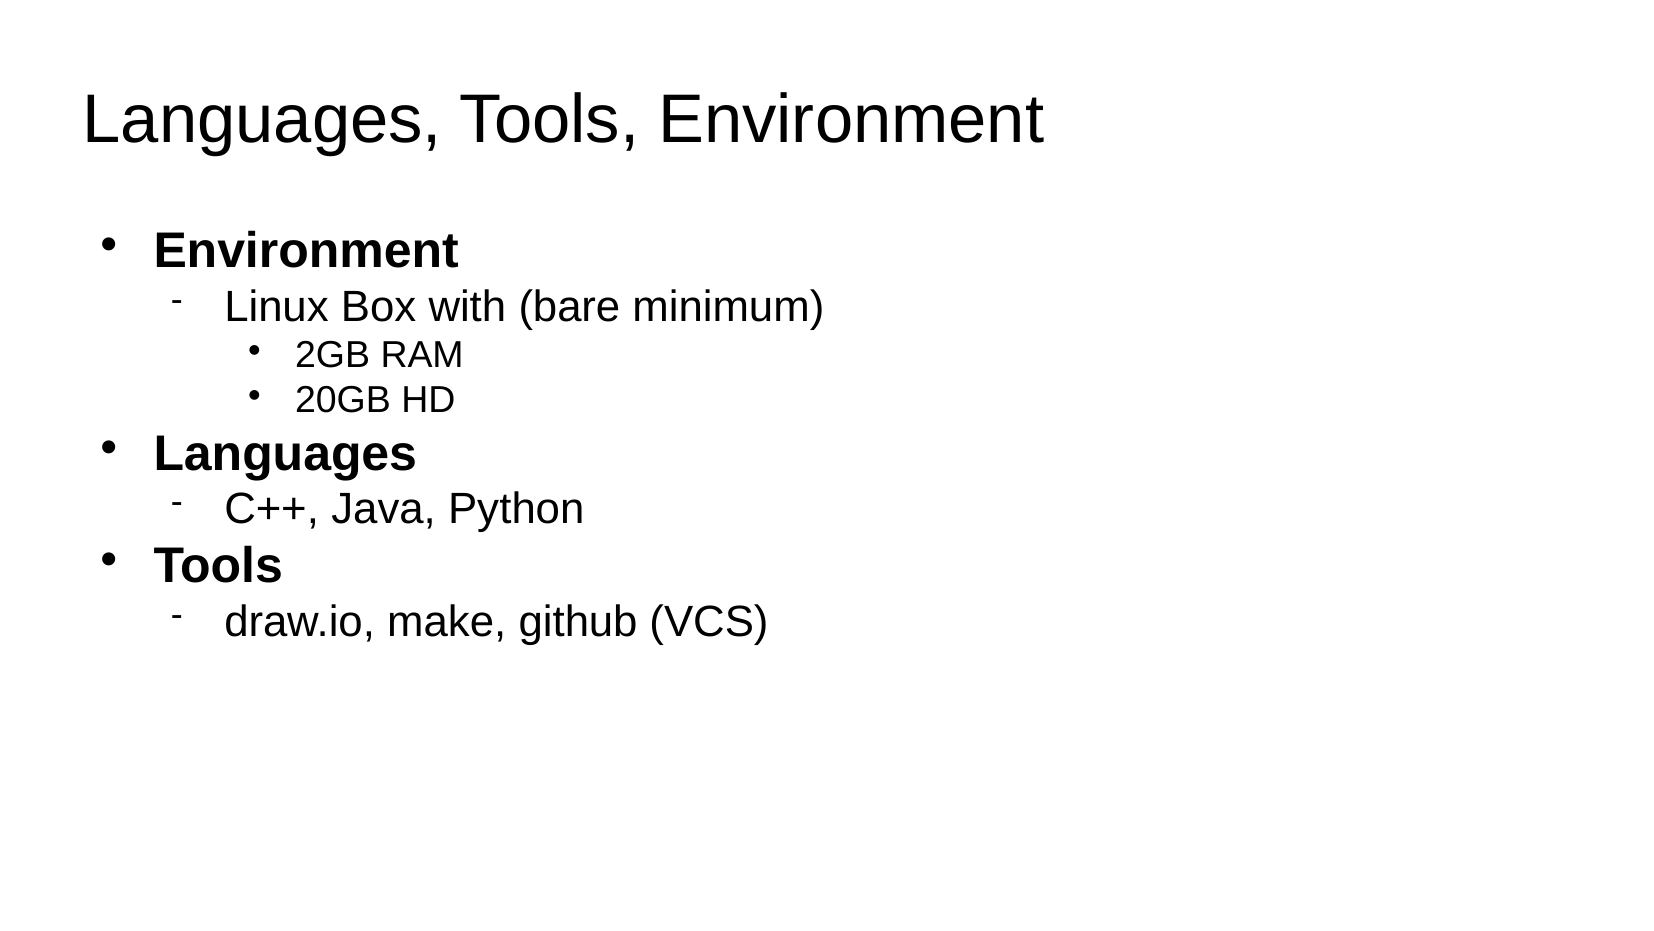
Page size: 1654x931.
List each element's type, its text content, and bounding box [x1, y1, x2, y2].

text_box Languages, Tools, Environment [82, 36, 1571, 193]
text_box Environment Linux Box with (bare minimum) 2GB RAM 20GB HD Languages C++, Java, Python Tools draw.io, make, github (VCS) [82, 217, 1571, 757]
